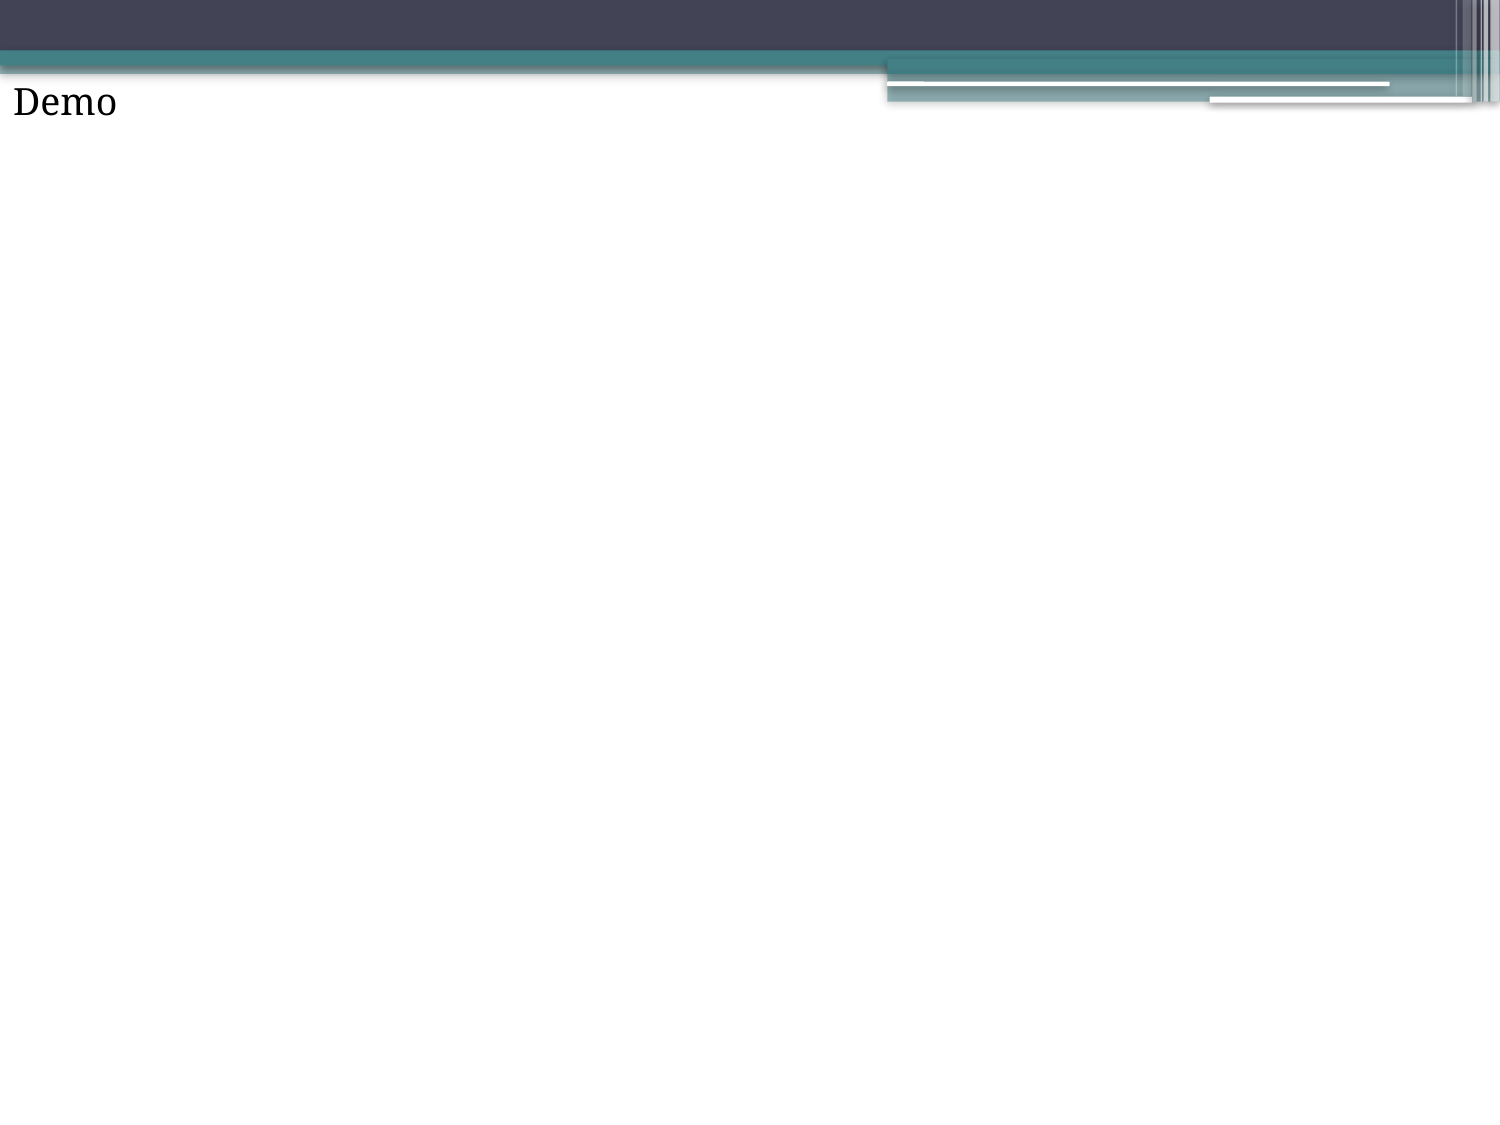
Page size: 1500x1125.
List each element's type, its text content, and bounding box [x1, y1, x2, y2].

text_box Demo [0, 70, 133, 130]
